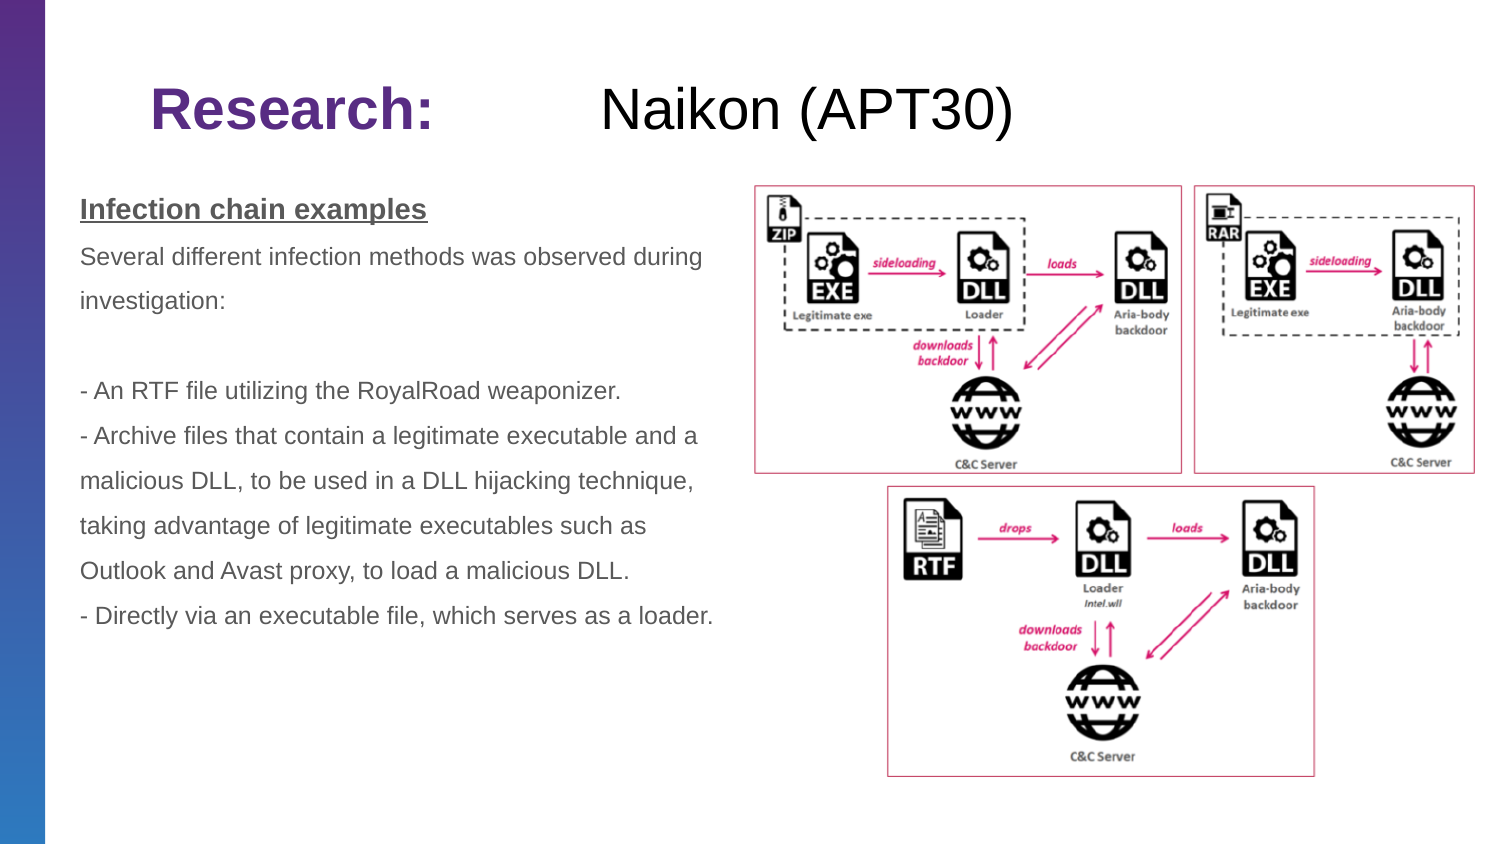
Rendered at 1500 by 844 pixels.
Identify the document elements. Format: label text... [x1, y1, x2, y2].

picture [749, 179, 1480, 783]
title Research: Naikon (APT30) [135, 55, 1365, 150]
list Infection chain examples Several different infection methods was observed during investigation: - An RTF file utilizing the RoyalRoad weaponizer. - Archive files that contain a legitimate executable and a malicious DLL, to be used in a DLL hijacking technique, taking advantage of legitimate executables such as Outlook and Avast proxy, to load a malicious DLL. - Directly via an executable file, which serves as a loader. [46, 157, 750, 782]
text_box [0, 0, 46, 844]
